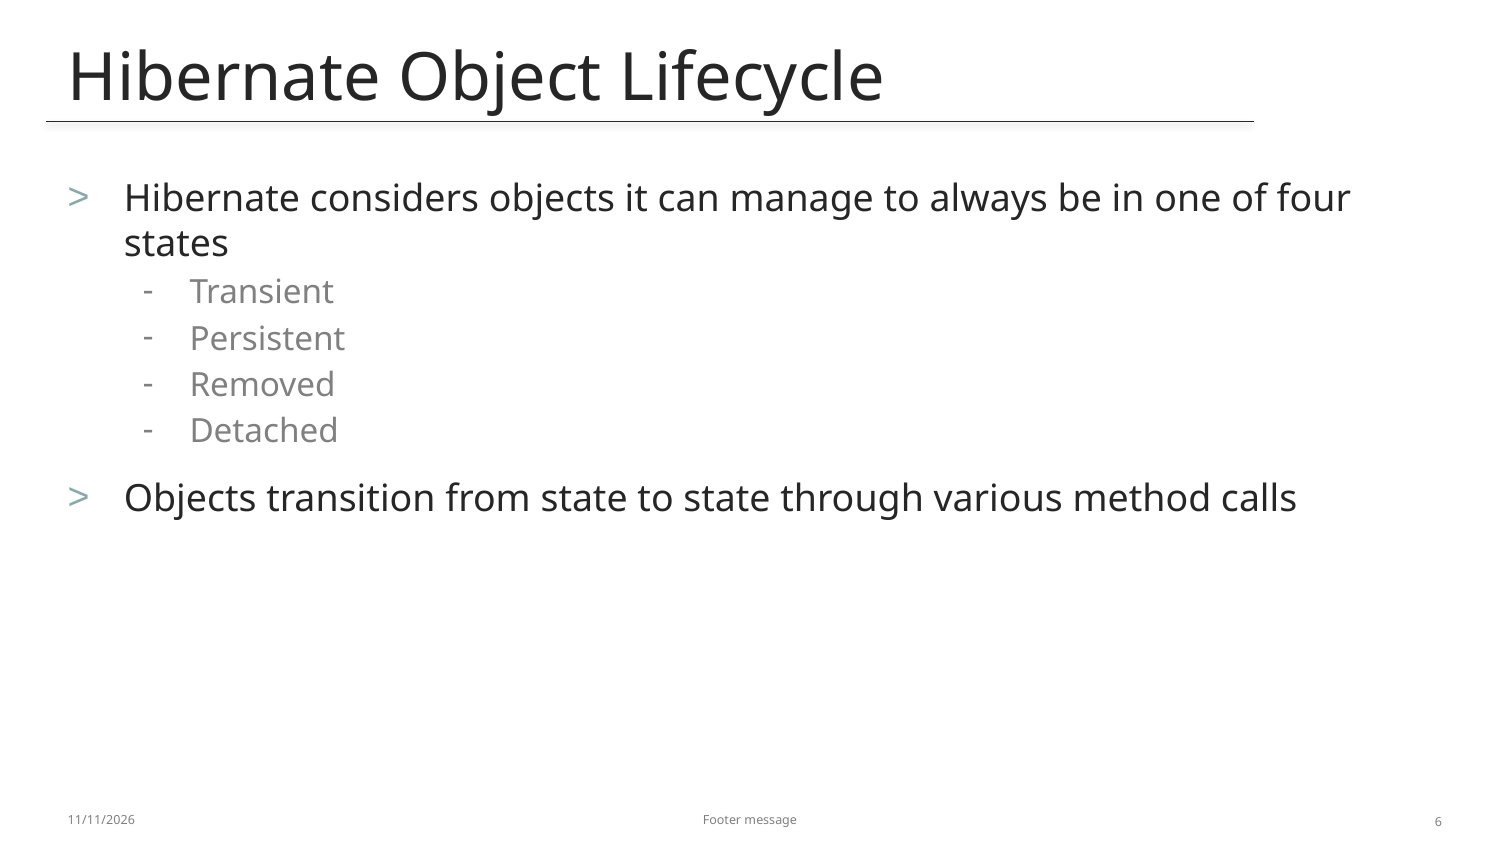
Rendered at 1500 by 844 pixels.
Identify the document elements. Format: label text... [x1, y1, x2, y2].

list Hibernate considers objects it can manage to always be in one of four states Transient Persistent Removed Detached Objects transition from state to state through various method calls [52, 158, 1457, 757]
title Hibernate Object Lifecycle [52, 32, 1388, 122]
slide_number 6 [1106, 802, 1457, 844]
footer Footer message [512, 798, 988, 844]
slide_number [52, 798, 403, 844]
